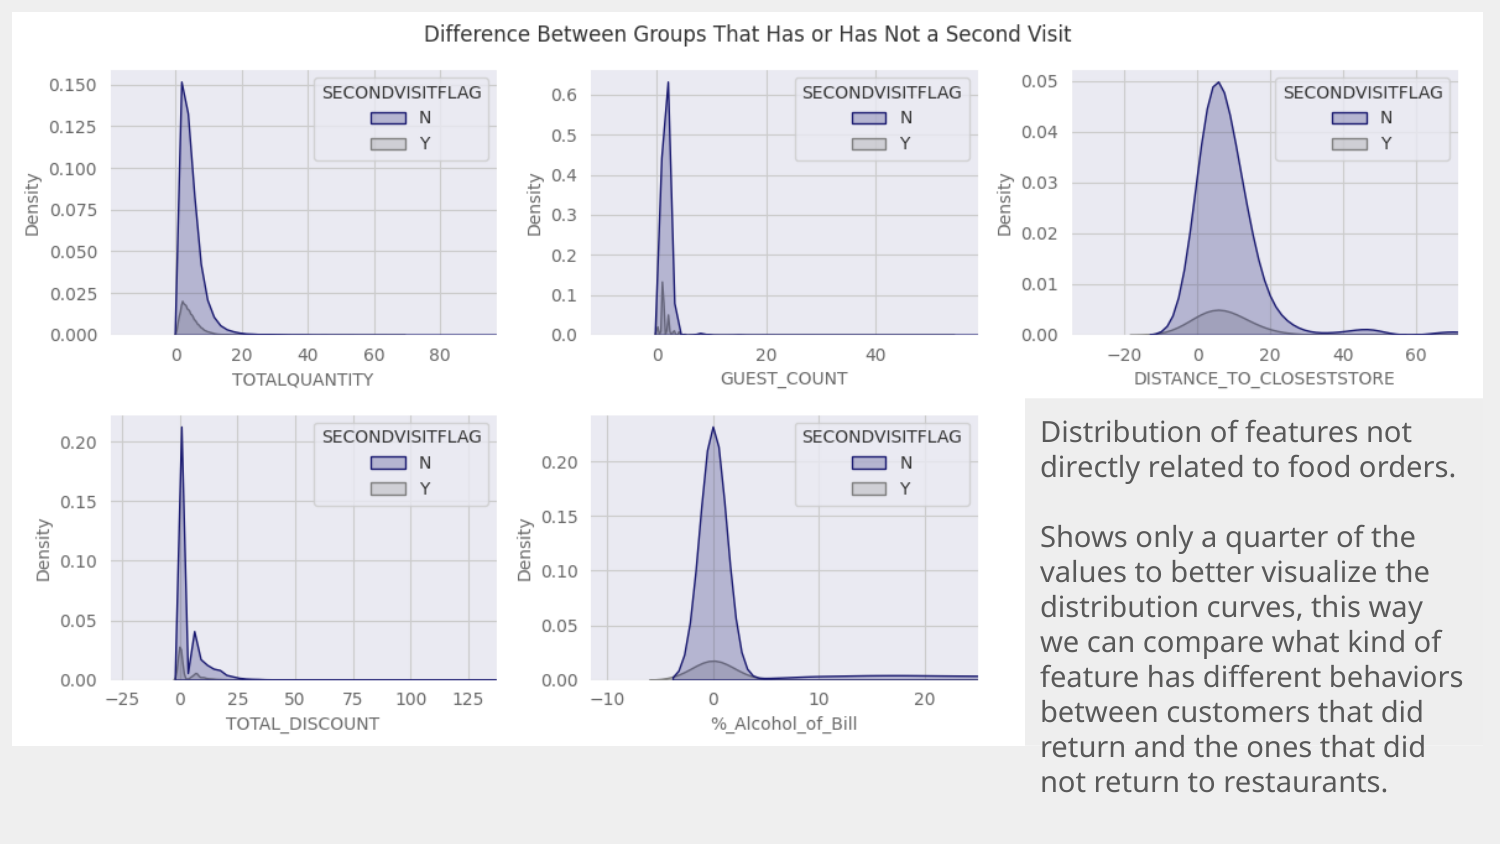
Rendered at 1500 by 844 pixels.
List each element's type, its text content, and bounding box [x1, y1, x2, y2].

picture [12, 12, 1484, 747]
text_box Distribution of features not directly related to food orders. Shows only a quarter of the values to better visualize the distribution curves, this way we can compare what kind of feature has different behaviors between customers that did return and the ones that did not return to restaurants. [1025, 754, 1483, 798]
